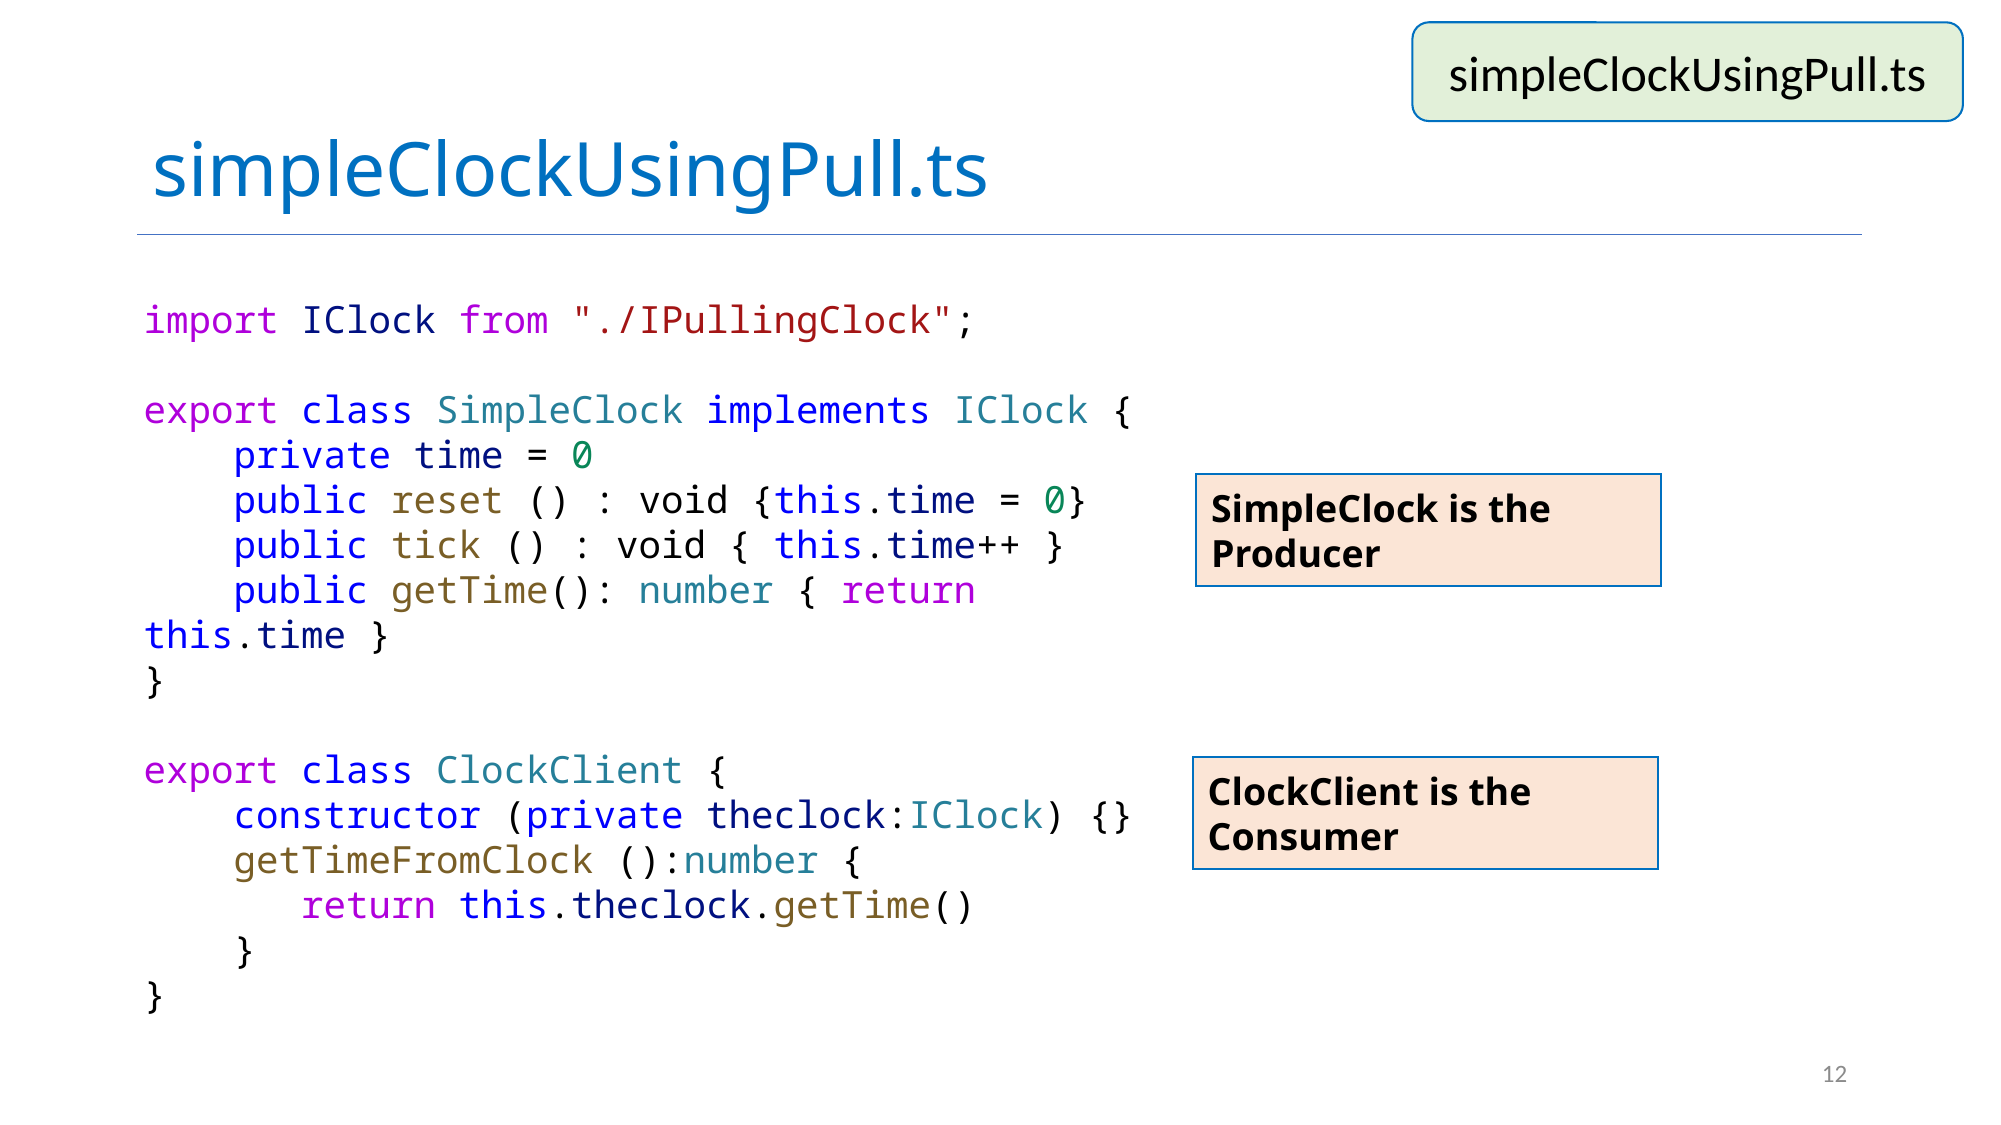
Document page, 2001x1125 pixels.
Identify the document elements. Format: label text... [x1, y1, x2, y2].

slide_number 12 [1412, 1042, 1863, 1103]
text_box simpleClockUsingPull.ts [1411, 21, 1964, 123]
text_box SimpleClock is the Producer [1195, 473, 1662, 587]
title simpleClockUsingPull.ts [137, 3, 1863, 221]
text_box import IClock from "./IPullingClock"; export class SimpleClock implements IClock { private time = 0 public reset () : void {this.time = 0} public tick () : void { this.time++ } public getTime(): number { return this.time } } export class ClockClient { constructor (private theclock:IClock) {} getTimeFromClock ():number { return this.theclock.getTime() } } [128, 288, 1197, 1115]
text_box ClockClient is the Consumer [1192, 756, 1659, 870]
